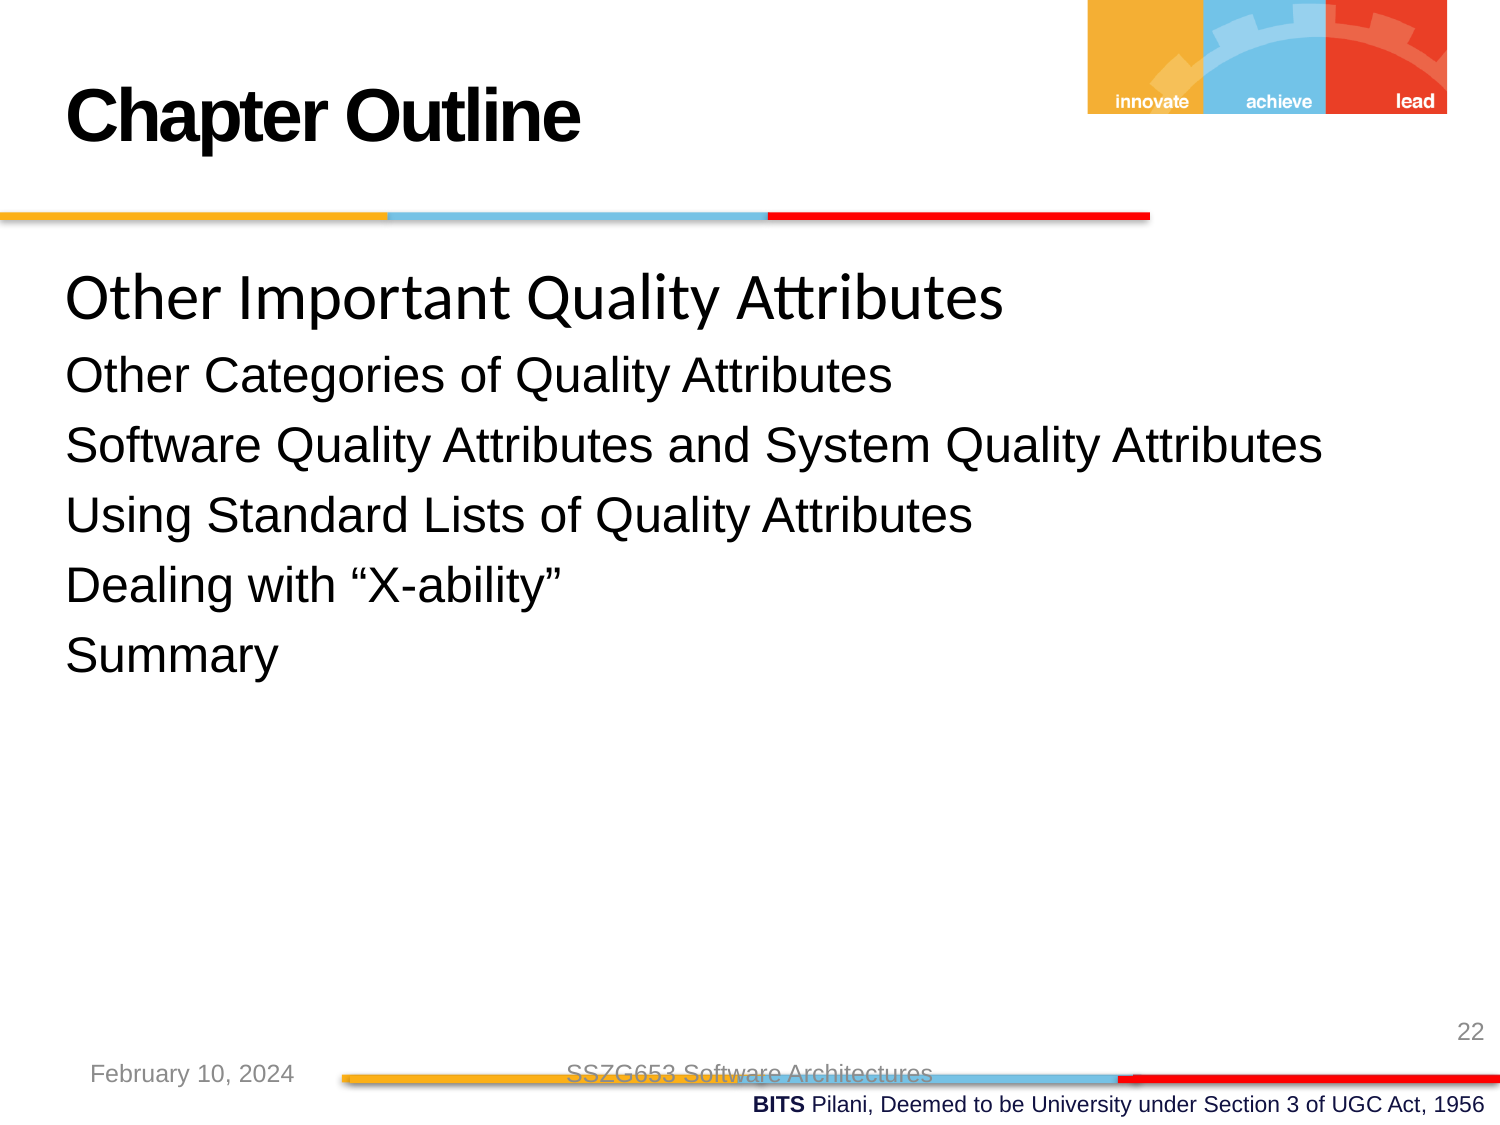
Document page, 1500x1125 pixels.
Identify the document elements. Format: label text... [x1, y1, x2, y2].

footer SSZG653 Software Architectures [512, 1042, 988, 1103]
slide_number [75, 1042, 425, 1103]
picture [1087, 0, 1448, 114]
list Other Important Quality Attributes Other Categories of Quality Attributes Software Quality Attributes and System Quality Attributes Using Standard Lists of Quality Attributes Dealing with “X-ability” Summary [50, 245, 1400, 988]
list Chapter Outline [50, 24, 1088, 213]
slide_number 22 [1149, 1000, 1500, 1061]
